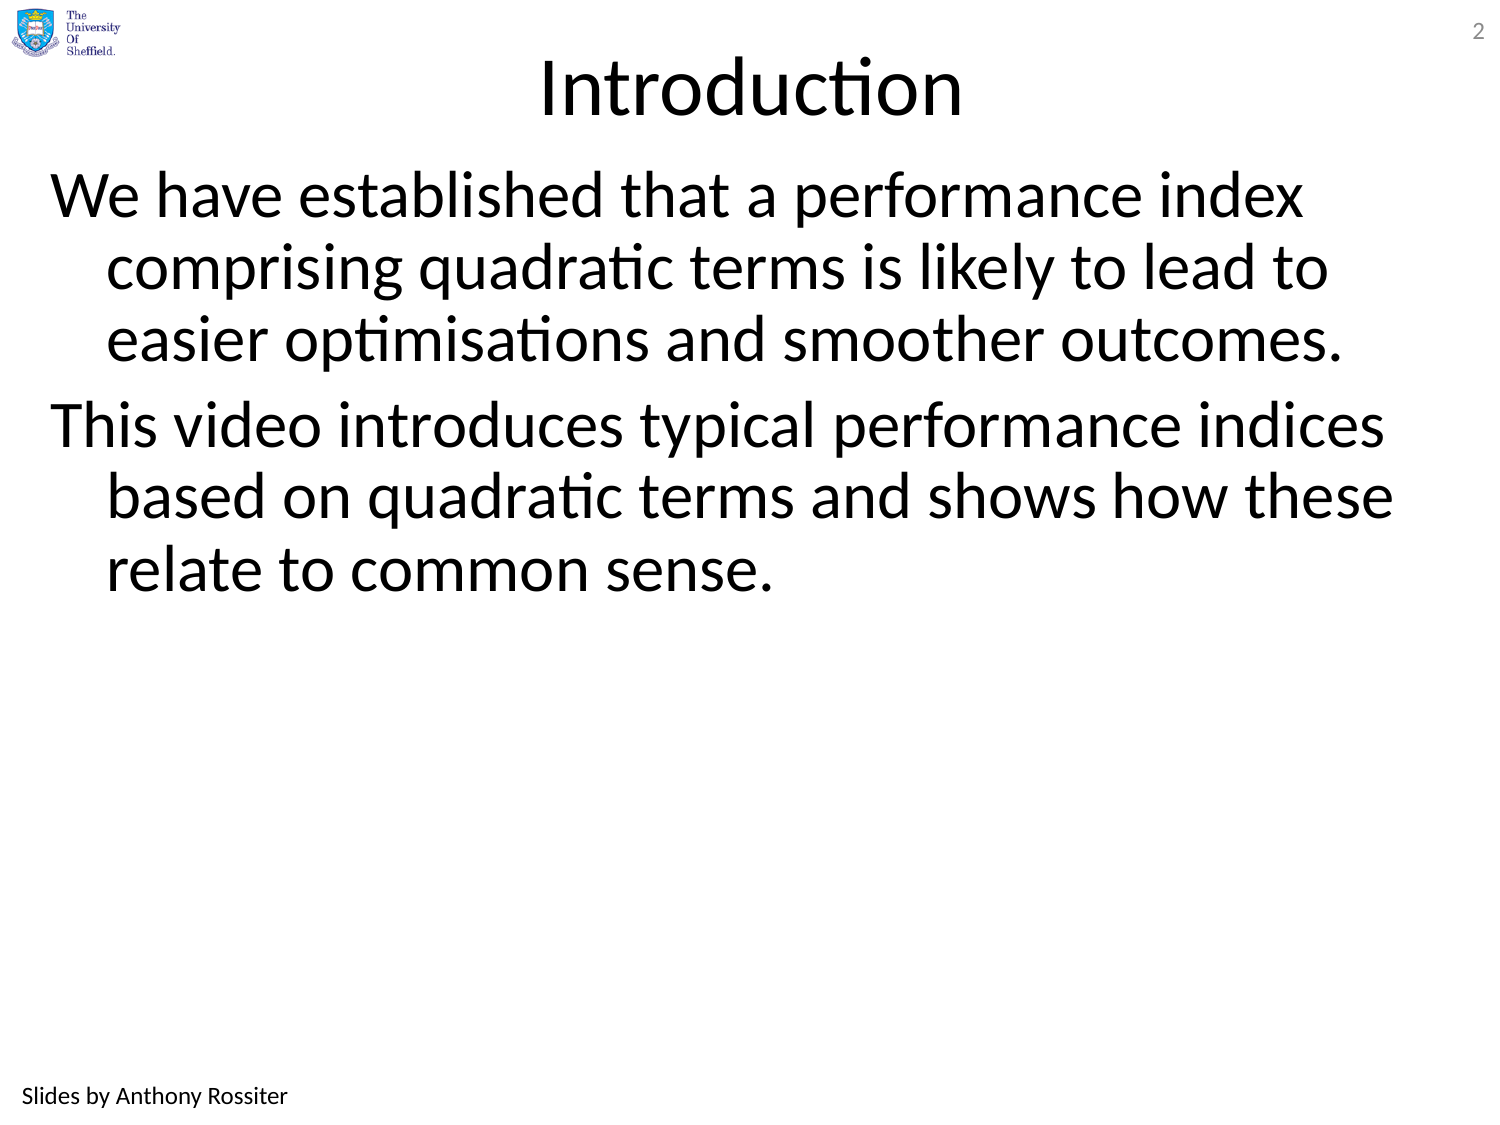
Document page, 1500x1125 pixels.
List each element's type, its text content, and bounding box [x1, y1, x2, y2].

footer Slides by Anthony Rossiter [0, 1065, 317, 1125]
slide_number 2 [1335, 0, 1500, 60]
title Introduction [105, 23, 1418, 141]
picture [0, 0, 168, 67]
list We have established that a performance index comprising quadratic terms is likely to lead to easier optimisations and smoother outcomes. This video introduces typical performance indices based on quadratic terms and shows how these relate to common sense. [35, 152, 1465, 1079]
